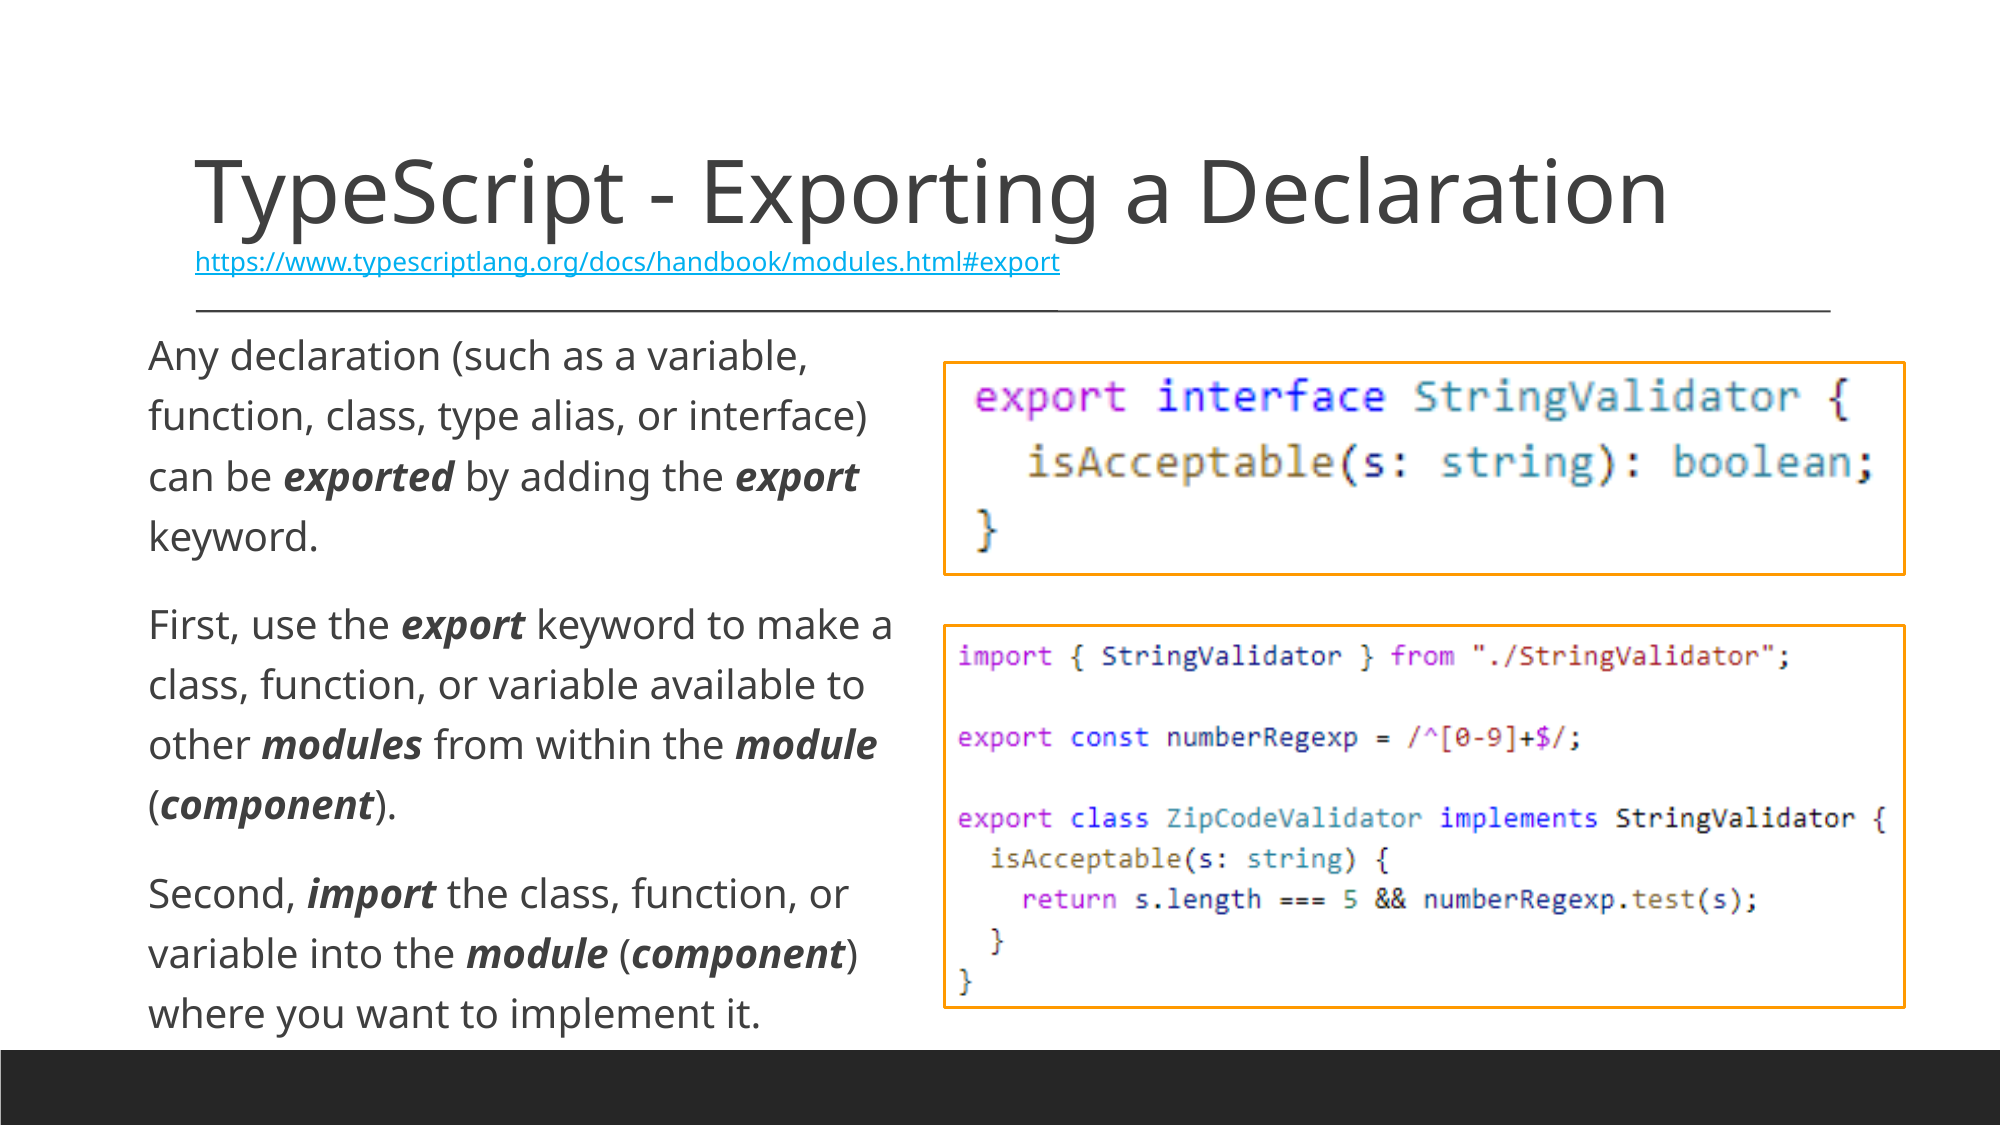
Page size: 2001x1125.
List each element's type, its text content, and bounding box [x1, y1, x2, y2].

text_box TypeScript - Exporting a Declaration https://www.typescriptlang.org/docs/handbook/modules.html#export [180, 47, 1830, 285]
picture [946, 363, 1903, 573]
picture [946, 626, 1903, 1007]
text_box Any declaration (such as a variable, function, class, type alias, or interface) can be exported by adding the export keyword. First, use the export keyword to make a class, function, or variable available to other modules from within the module (component). Second, import the class, function, or variable into the module (component) where you want to implement it. [132, 313, 908, 1049]
